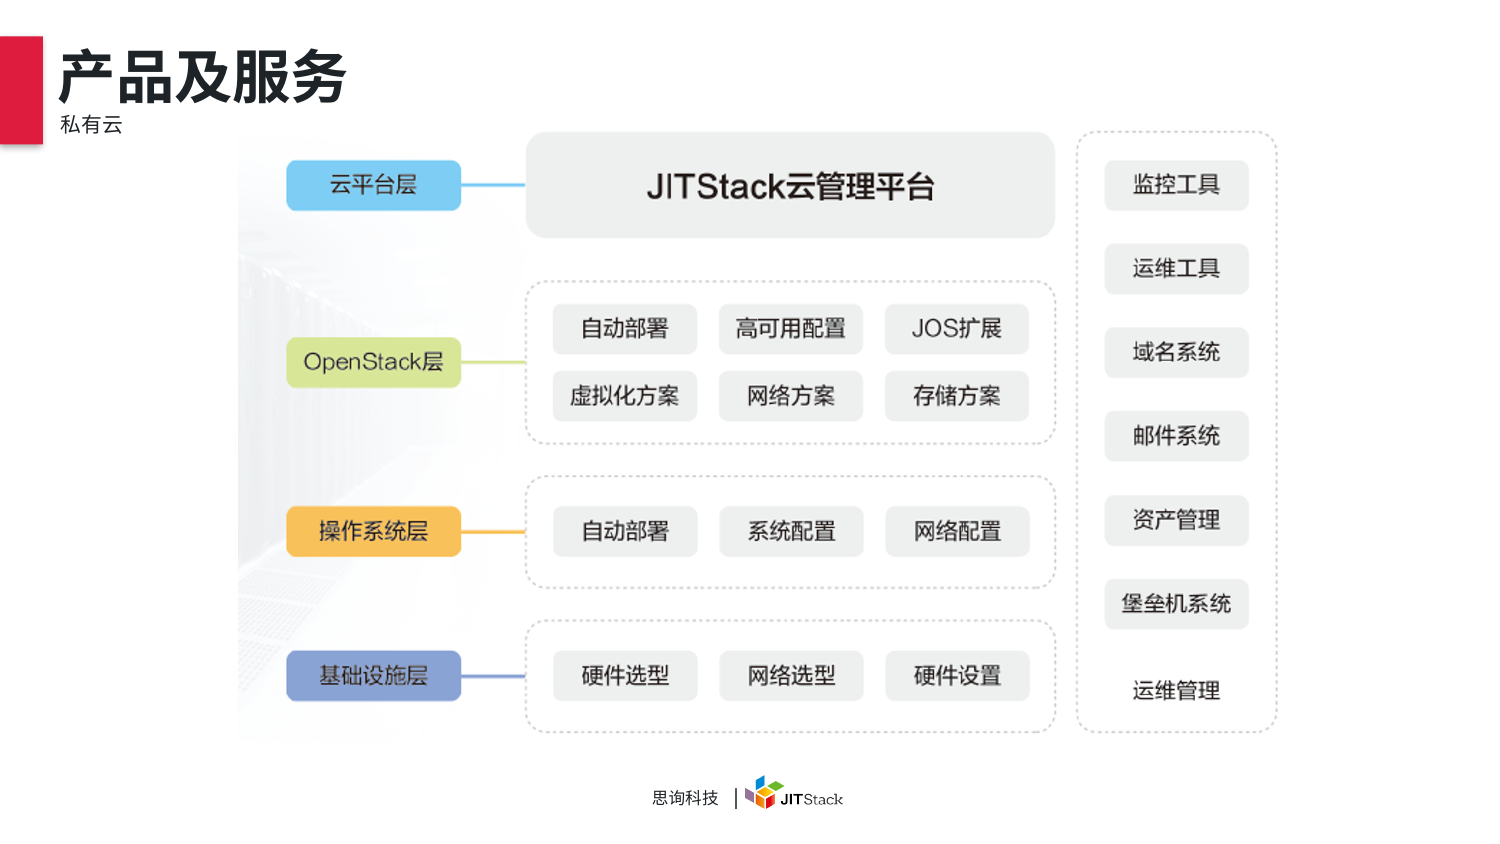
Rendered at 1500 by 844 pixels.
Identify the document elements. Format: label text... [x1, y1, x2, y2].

text_box [0, 36, 44, 145]
picture [233, 121, 1283, 742]
text_box 产品及服务 [43, 26, 425, 118]
picture [745, 775, 843, 811]
text_box 私有云 [45, 118, 357, 144]
